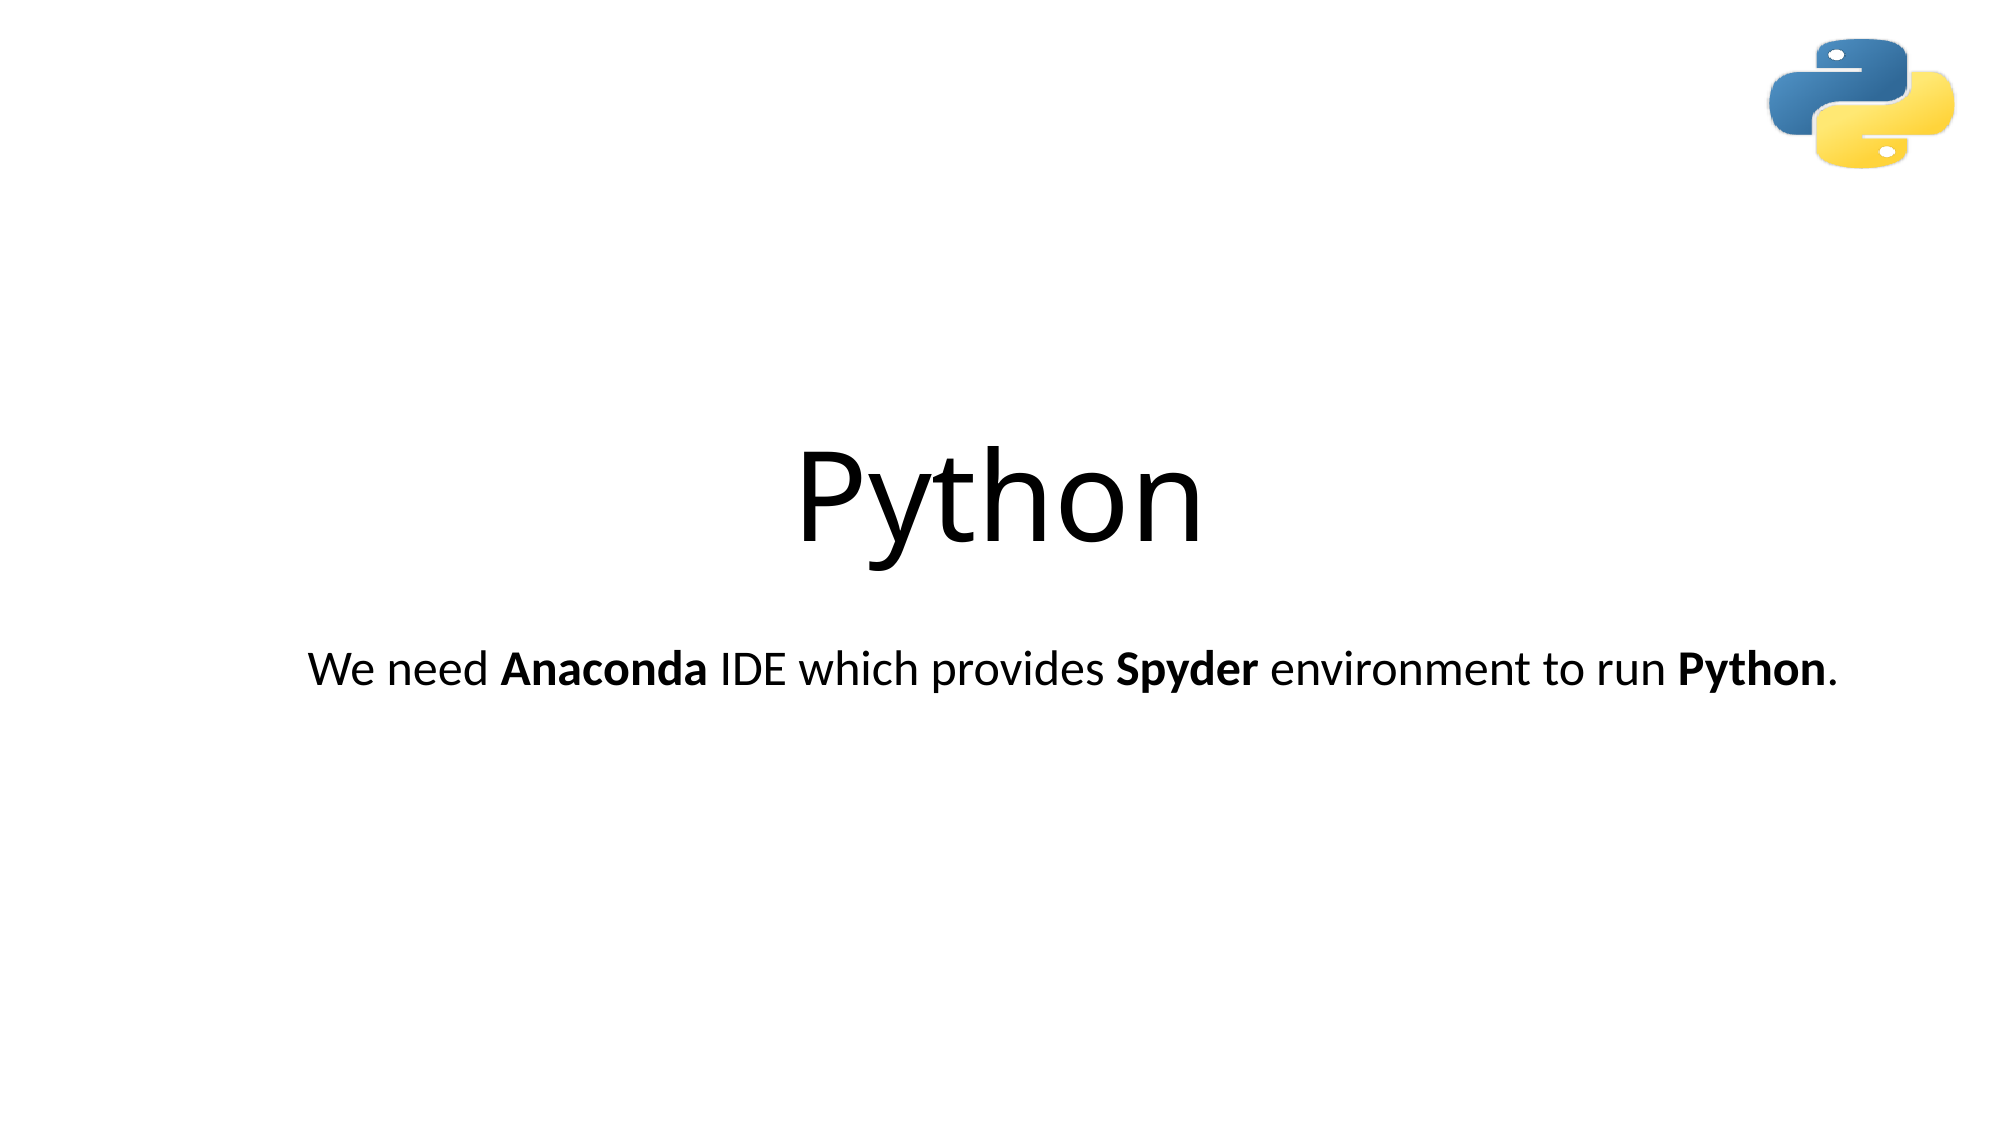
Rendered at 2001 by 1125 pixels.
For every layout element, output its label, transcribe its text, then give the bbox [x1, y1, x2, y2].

picture [1727, 10, 1998, 197]
subtitle We need Anaconda IDE which provides Spyder environment to run Python. [249, 634, 1897, 907]
title Python [249, 184, 1750, 576]
